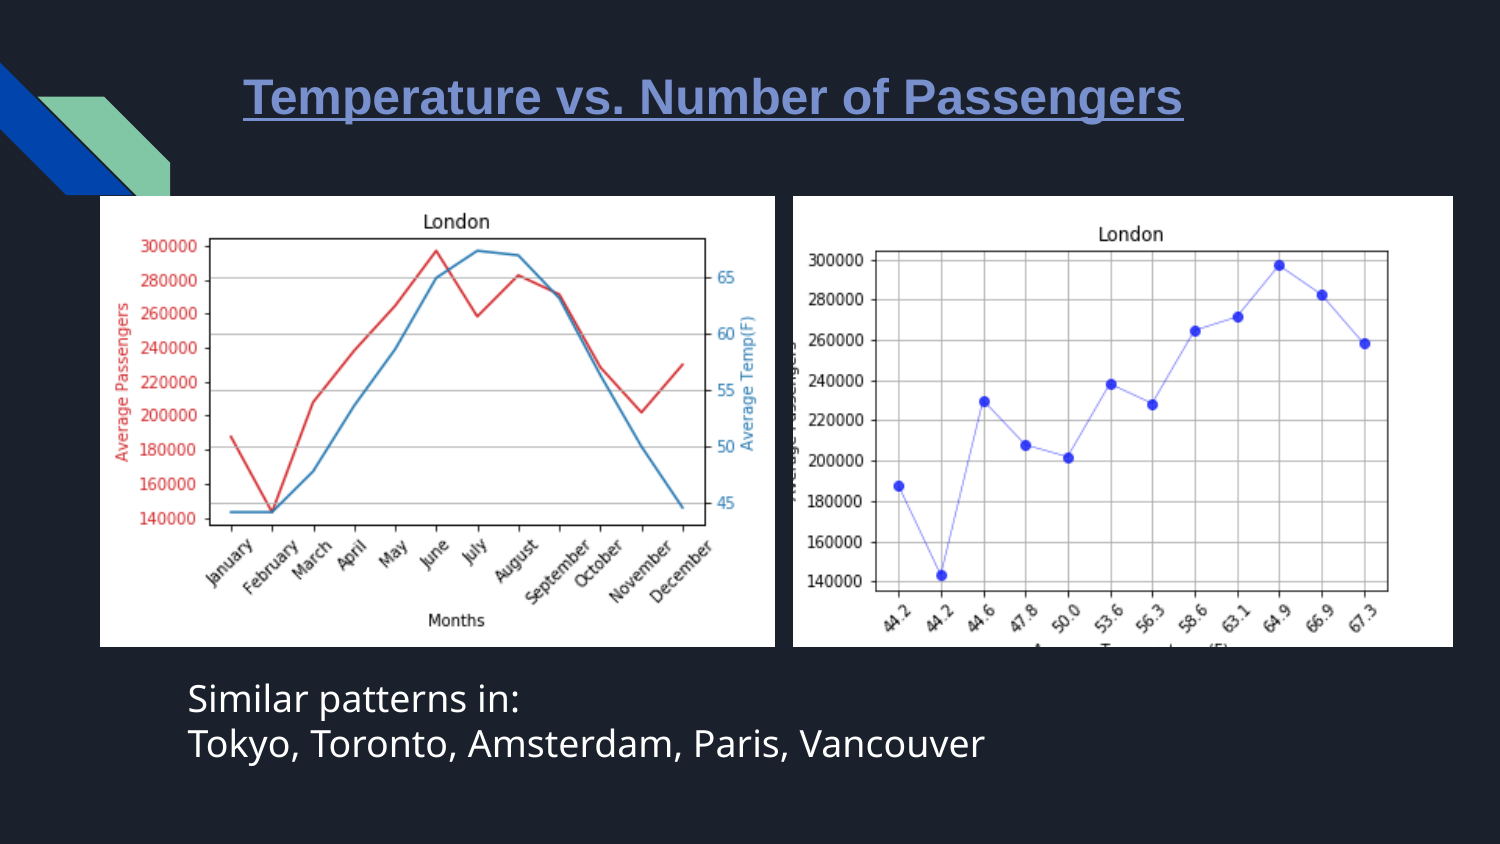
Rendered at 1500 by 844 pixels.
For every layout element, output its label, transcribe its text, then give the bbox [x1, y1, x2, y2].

picture [99, 196, 776, 648]
picture [793, 196, 1453, 648]
title Similar patterns in: Tokyo, Toronto, Amsterdam, Paris, Vancouver [172, 659, 1328, 810]
text_box Temperature vs. Number of Passengers [228, 49, 1271, 162]
